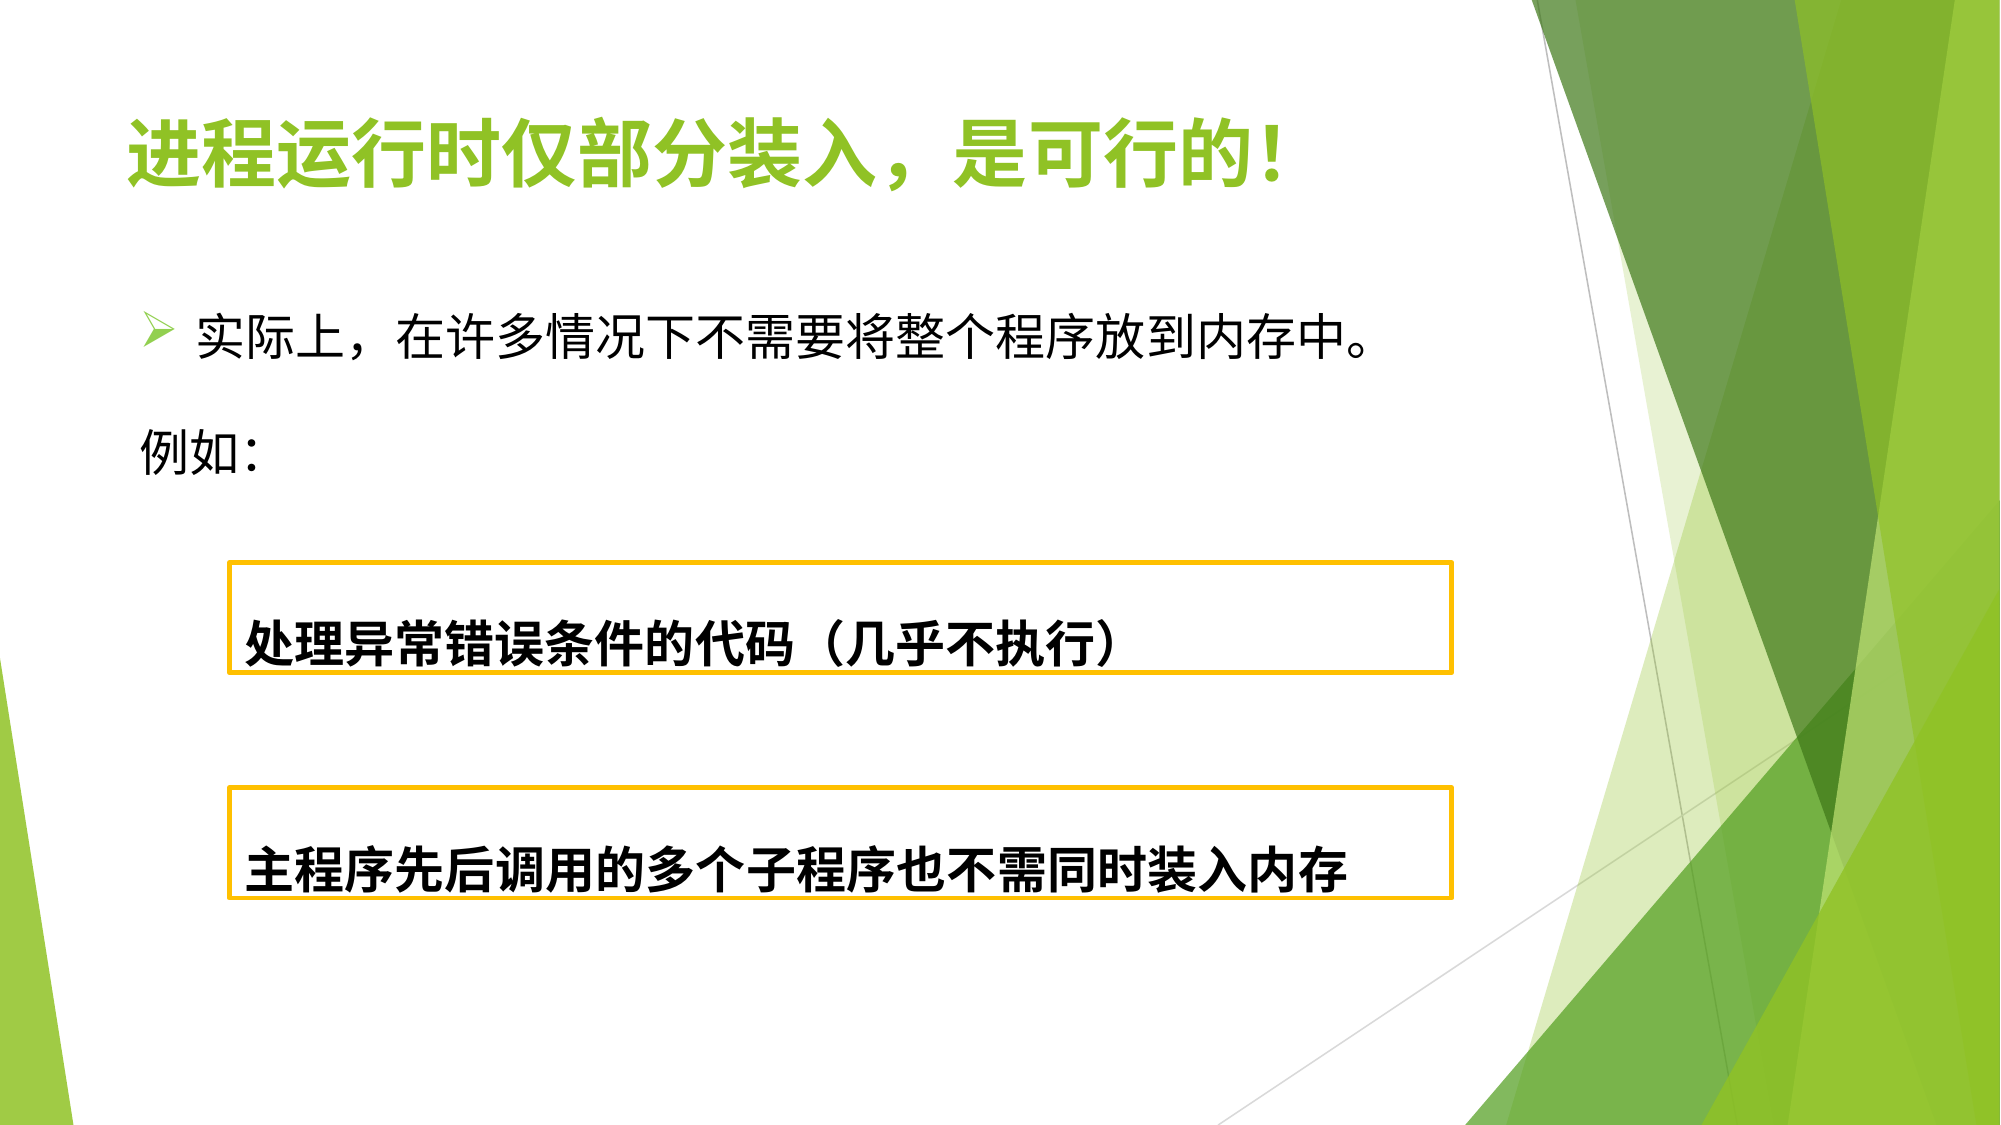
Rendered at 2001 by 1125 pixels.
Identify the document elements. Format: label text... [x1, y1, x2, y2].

text_box 实际上，在许多情况下不需要将整个程序放到内存中。 例如： [137, 303, 1398, 482]
text_box 主程序先后调用的多个子程序也不需同时装入内存 [229, 787, 1452, 899]
text_box 处理异常错误条件的代码（几乎不执行） [229, 562, 1452, 673]
title 进程运行时仅部分装入，是可行的！ [124, 104, 1333, 295]
